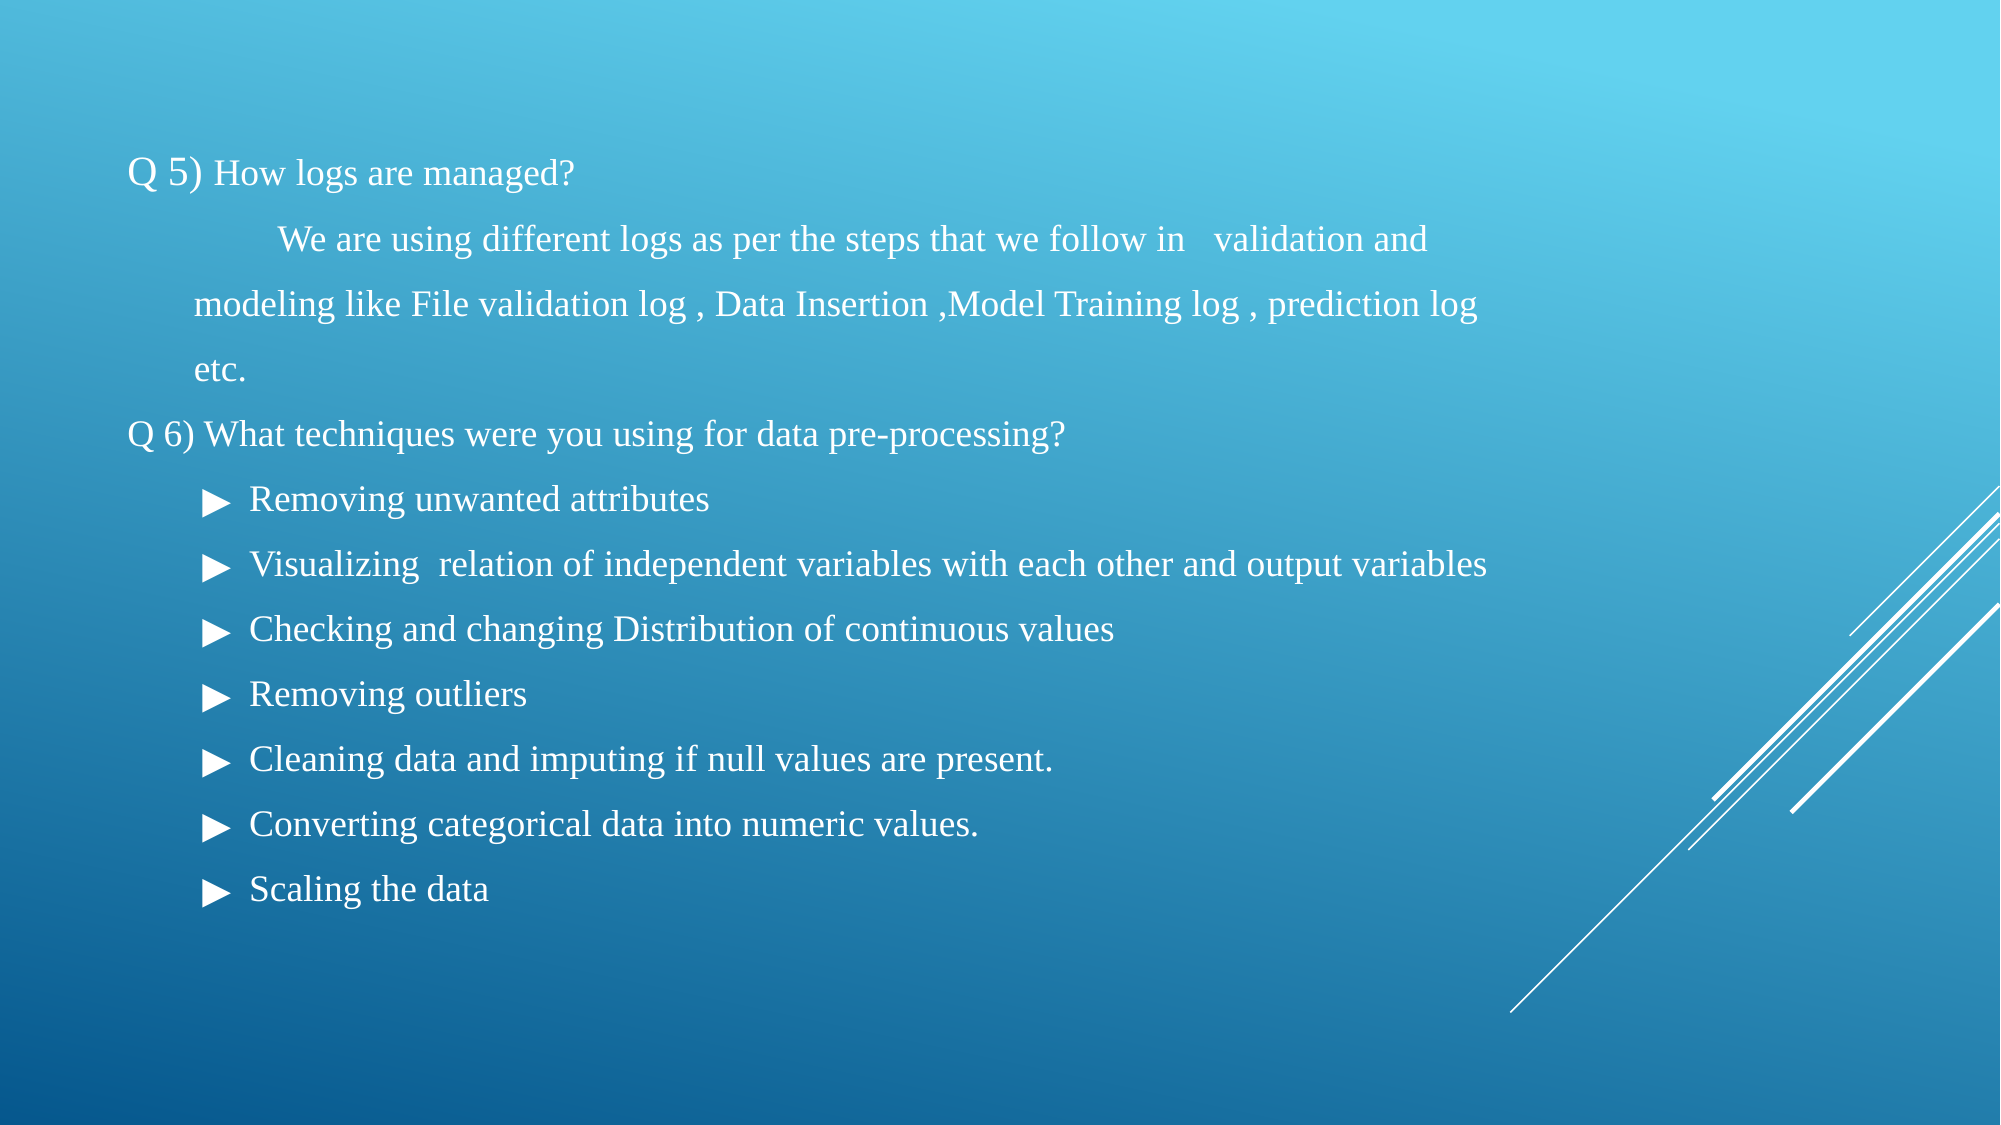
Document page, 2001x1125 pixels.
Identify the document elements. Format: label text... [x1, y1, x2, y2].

list Q 5) How logs are managed? We are using different logs as per the steps that we follow in validation and modeling like File validation log , Data Insertion ,Model Training log , prediction log etc. Q 6) What techniques were you using for data pre-processing? Removing unwanted attributes Visualizing relation of independent variables with each other and output variables Checking and changing Distribution of continuous values Removing outliers Cleaning data and imputing if null values are present. Converting categorical data into numeric values. Scaling the data [112, 112, 1929, 1125]
